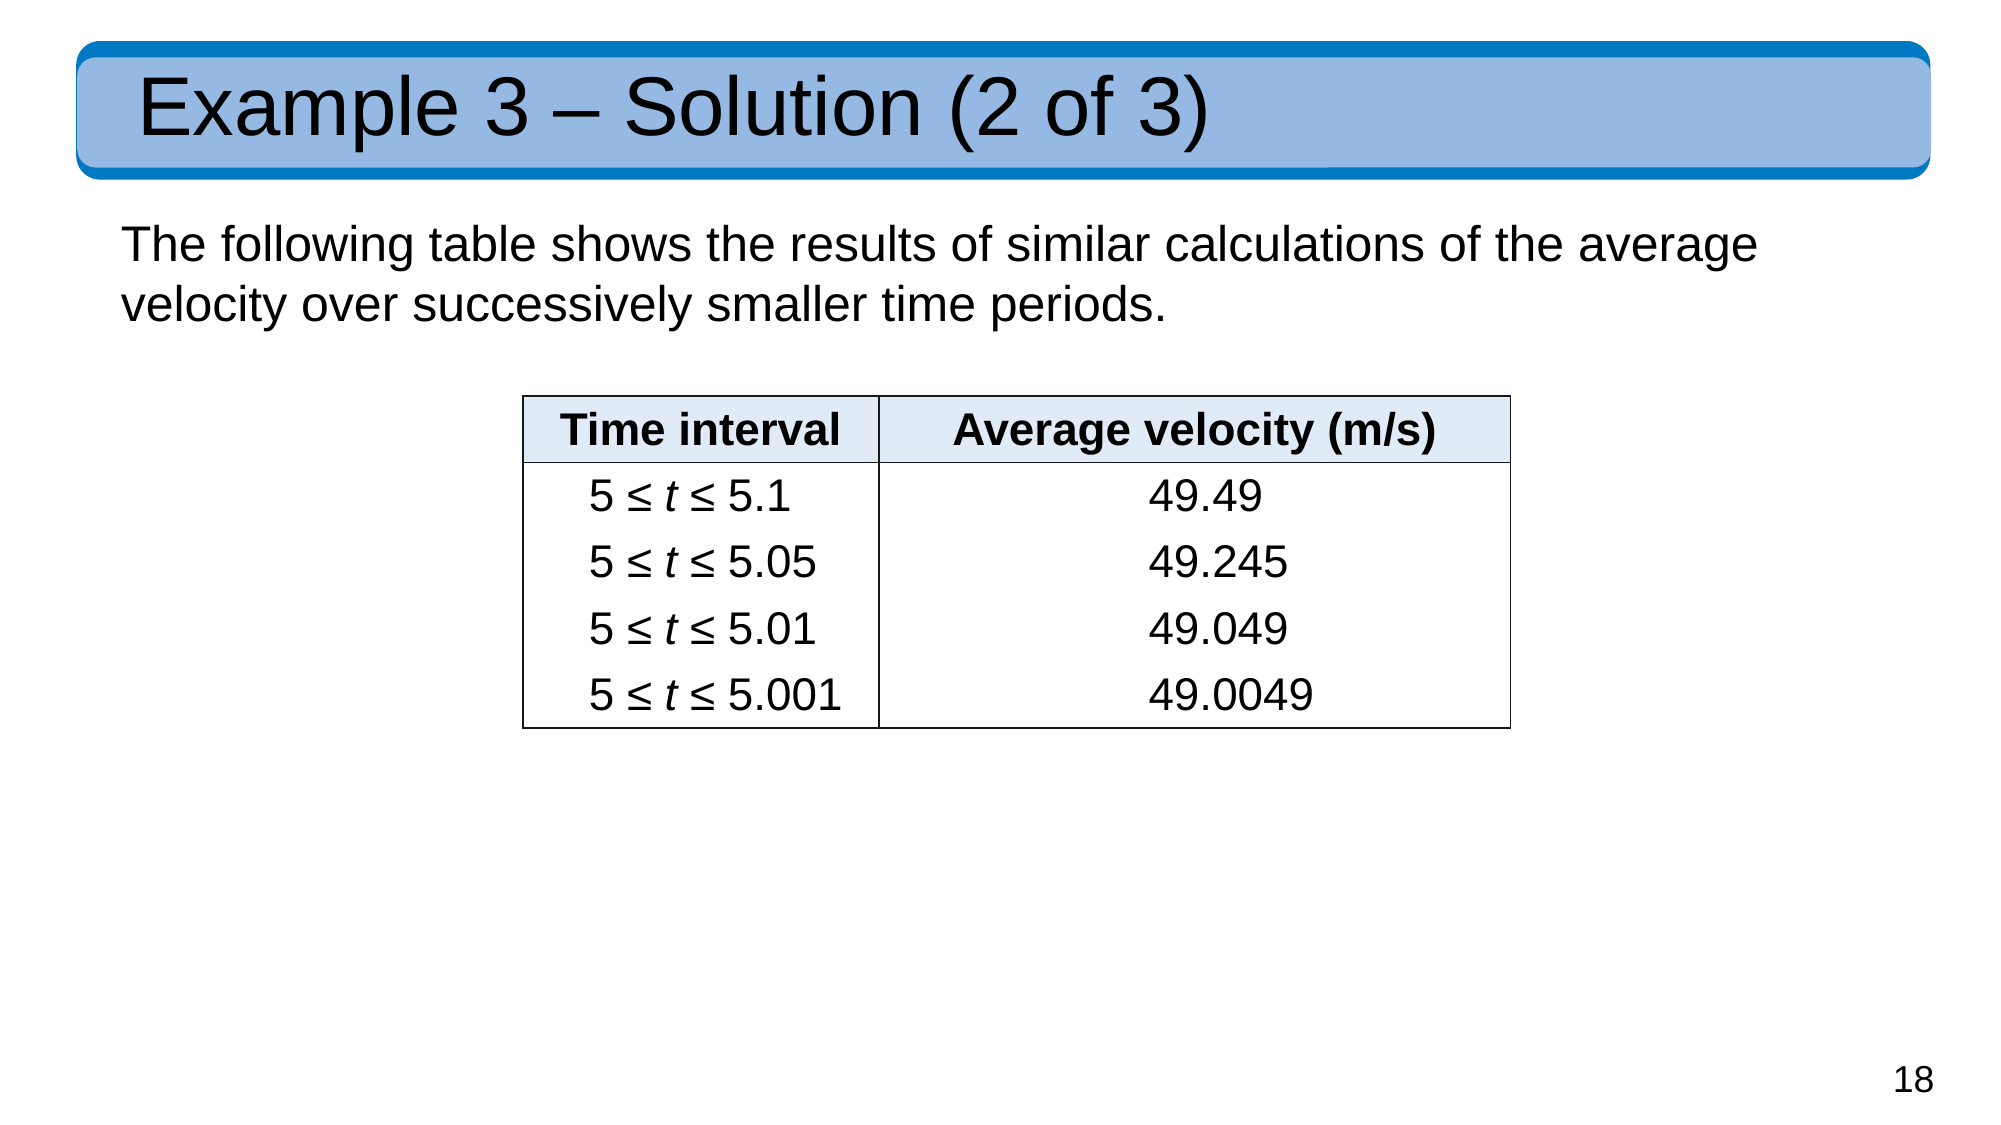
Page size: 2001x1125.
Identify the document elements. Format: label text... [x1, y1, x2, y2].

table_cell 49.049 [880, 595, 1510, 661]
title Example 3 – Solution (2 of 3) [137, 63, 1863, 174]
table_cell 49.0049 [880, 661, 1510, 727]
table_cell 5 ≤ t ≤ 5.1 [524, 463, 878, 529]
table_header Average velocity (m/s) [880, 397, 1510, 462]
table_header Time interval [524, 397, 878, 462]
table_cell 5 ≤ t ≤ 5.001 [524, 661, 878, 727]
table_cell 5 ≤ t ≤ 5.05 [524, 529, 878, 595]
table_cell 49.245 [880, 529, 1510, 595]
table_cell 49.49 [880, 463, 1510, 529]
table_cell 5 ≤ t ≤ 5.01 [524, 595, 878, 661]
list The following table shows the results of similar calculations of the average velocity over successively smaller time periods. [120, 211, 1880, 331]
